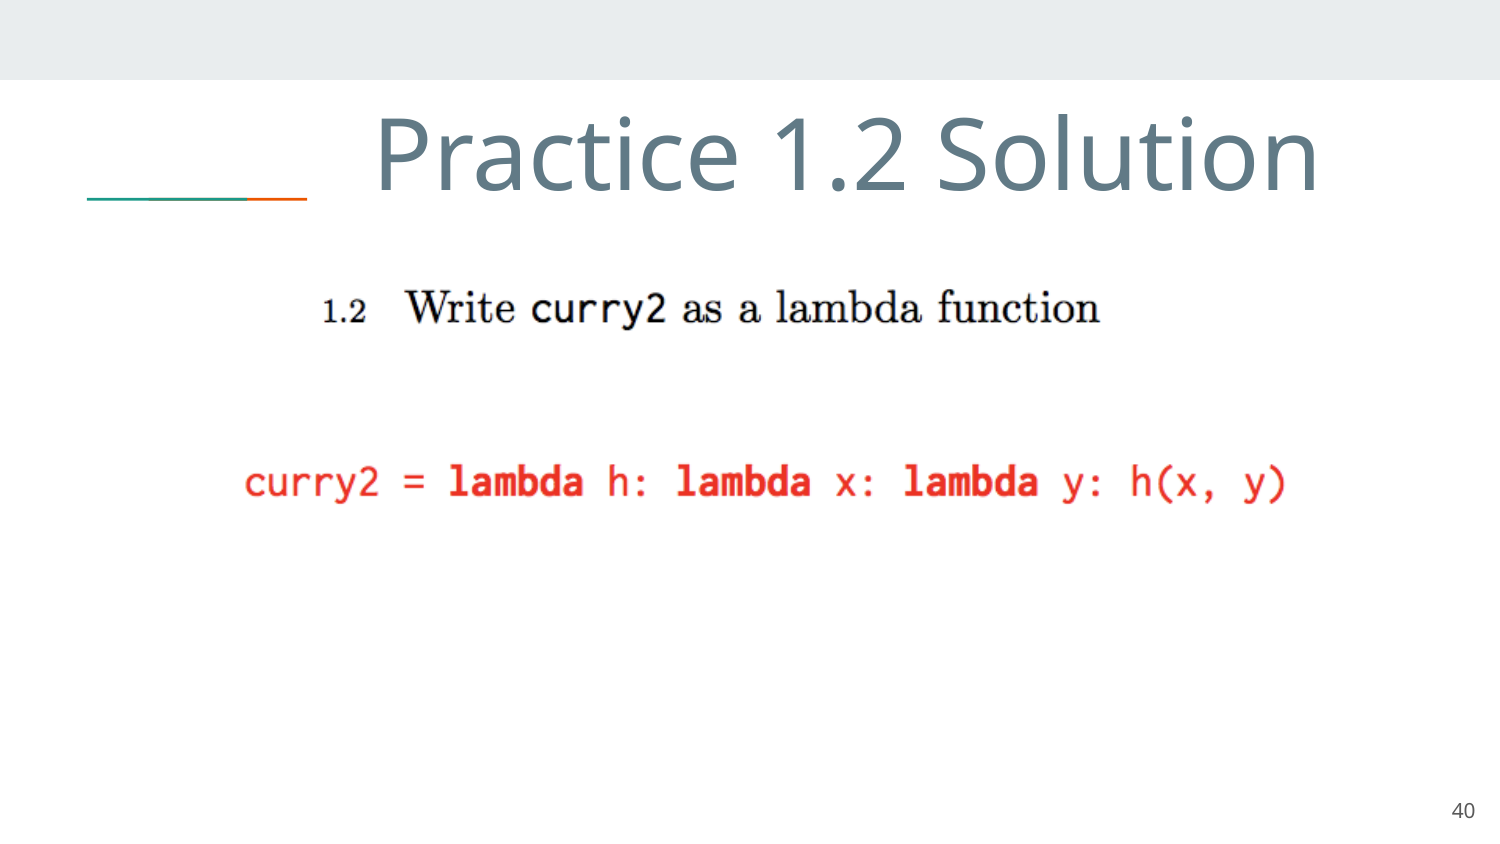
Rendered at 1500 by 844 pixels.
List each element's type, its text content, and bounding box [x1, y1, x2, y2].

picture [176, 400, 1344, 564]
picture [281, 277, 1167, 366]
slide_number 40 [1400, 779, 1491, 844]
title Practice 1.2 Solution [357, 75, 1424, 181]
